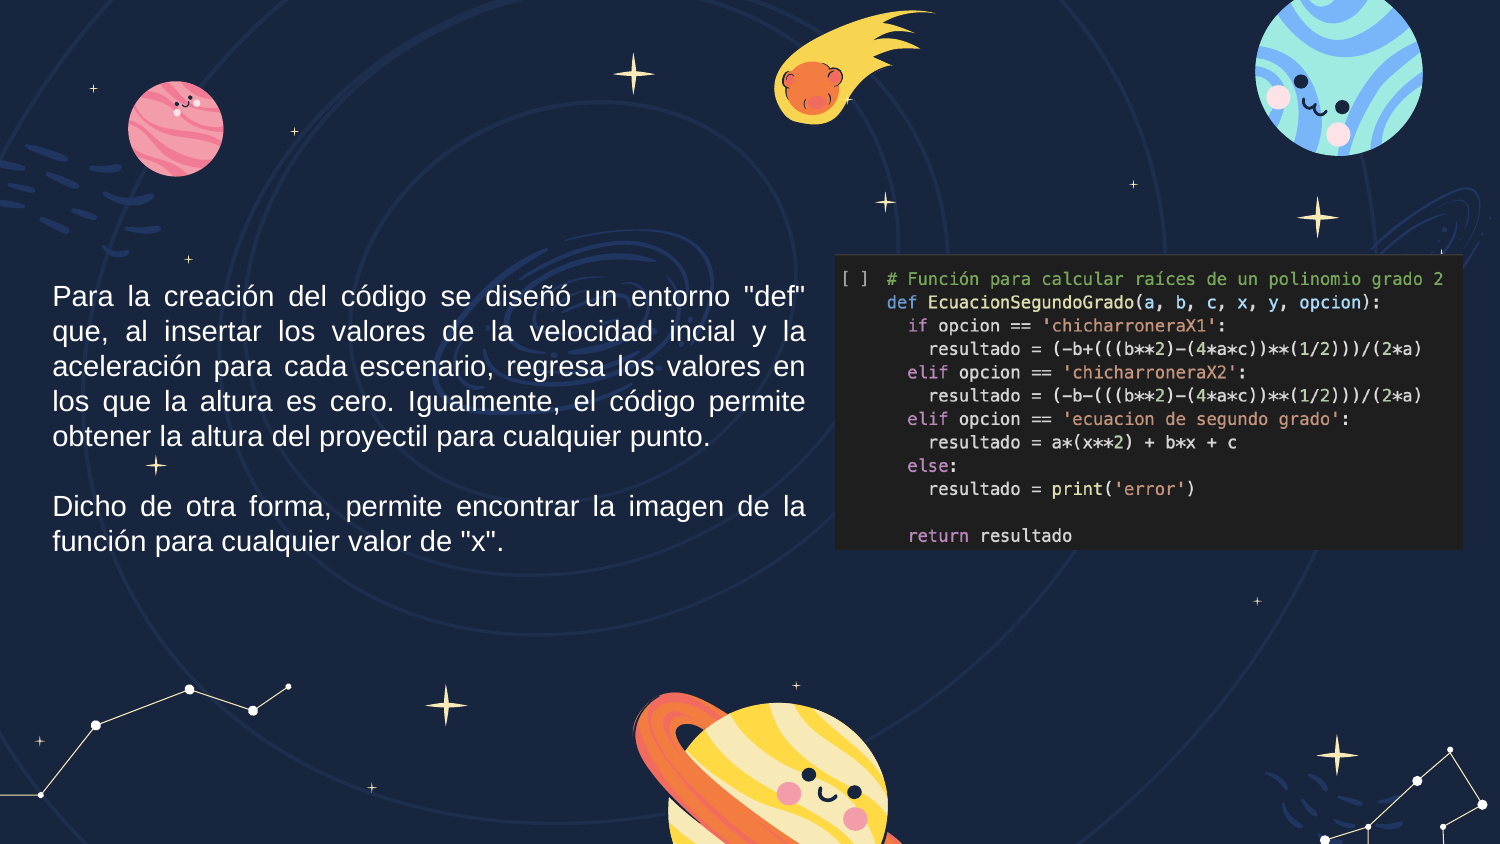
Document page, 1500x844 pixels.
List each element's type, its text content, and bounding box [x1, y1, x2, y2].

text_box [760, 0, 917, 134]
text_box Para la creación del código se diseñó un entorno "def" que, al insertar los valores de la velocidad incial y la aceleración para cada escenario, regresa los valores en los que la altura es cero. Igualmente, el código permite obtener la altura del proyectil para cualquier punto. Dicho de otra forma, permite encontrar la imagen de la función para cualquier valor de "x". [37, 262, 822, 632]
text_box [1245, 0, 1434, 159]
text_box [875, 191, 897, 213]
text_box [1296, 196, 1340, 239]
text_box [1319, 746, 1488, 844]
picture [835, 254, 1463, 550]
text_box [462, 191, 685, 460]
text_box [619, 692, 932, 844]
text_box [0, 699, 300, 773]
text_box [127, 80, 224, 177]
text_box [425, 683, 468, 727]
